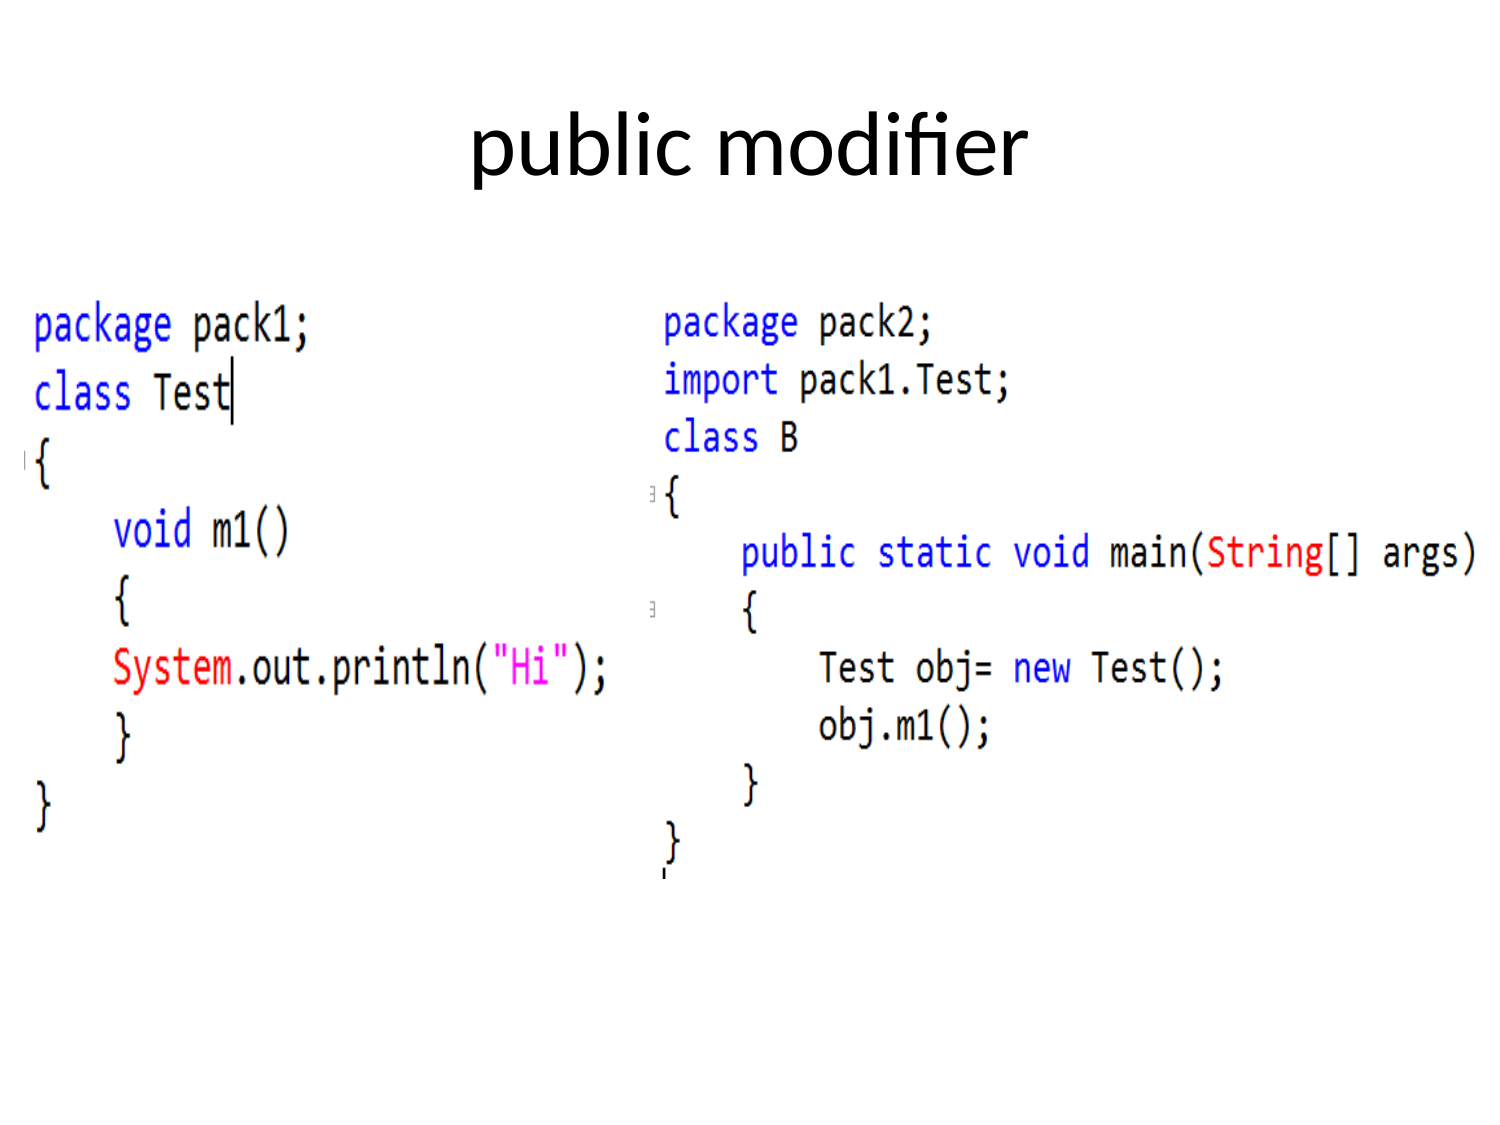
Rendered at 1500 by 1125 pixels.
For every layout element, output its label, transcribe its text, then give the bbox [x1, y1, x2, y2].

picture [649, 299, 1500, 879]
title public modifier [75, 45, 1425, 233]
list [24, 299, 626, 882]
